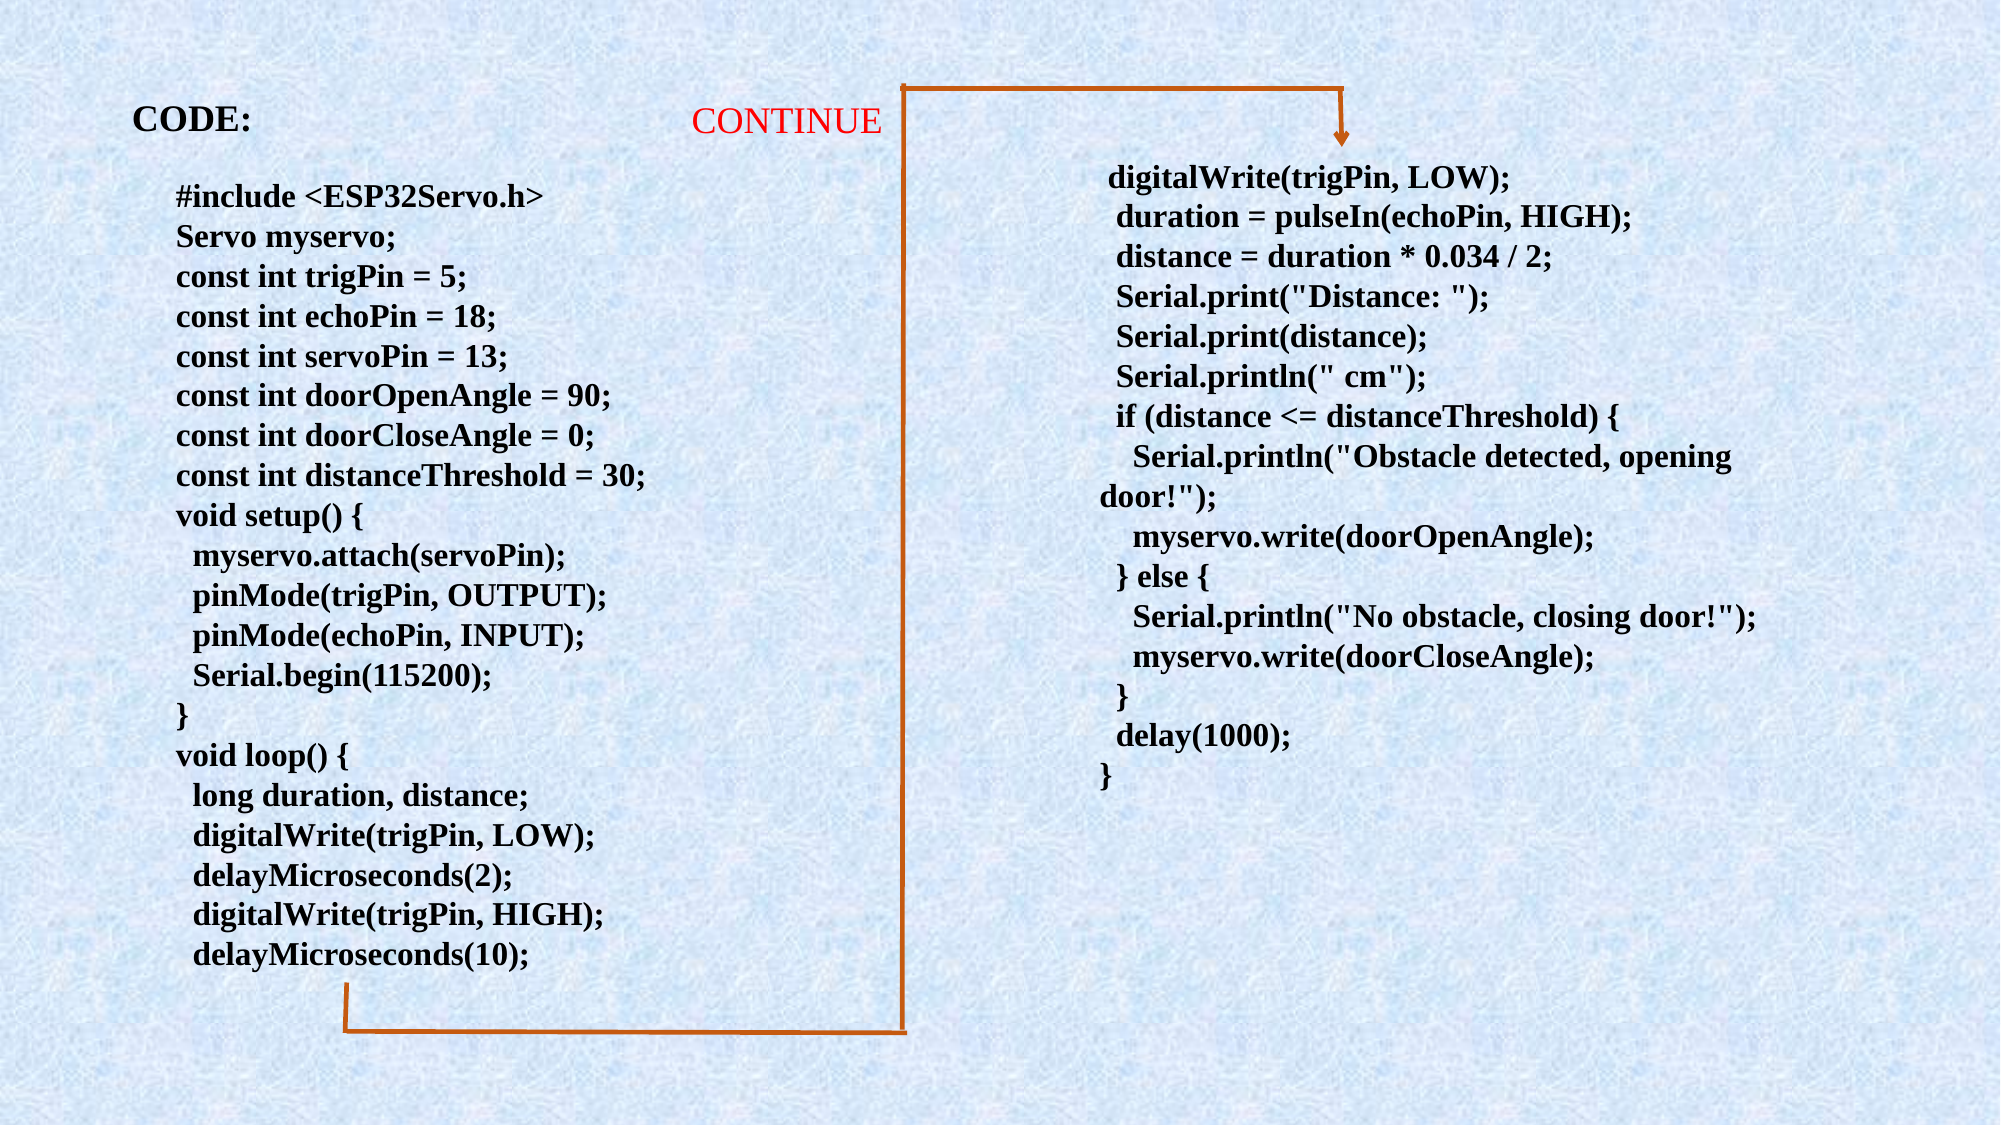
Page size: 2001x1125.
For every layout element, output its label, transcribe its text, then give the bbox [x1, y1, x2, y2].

text_box CODE: [117, 86, 784, 147]
text_box #include <ESP32Servo.h> Servo myservo; const int trigPin = 5; const int echoPin = 18; const int servoPin = 13; const int doorOpenAngle = 90; const int doorCloseAngle = 0; const int distanceThreshold = 30; void setup() { myservo.attach(servoPin); pinMode(trigPin, OUTPUT); pinMode(echoPin, INPUT); Serial.begin(115200); } void loop() { long duration, distance; digitalWrite(trigPin, LOW); delayMicroseconds(2); digitalWrite(trigPin, HIGH); delayMicroseconds(10); [161, 166, 828, 1125]
text_box CONTINUE [676, 88, 902, 148]
text_box digitalWrite(trigPin, LOW); duration = pulseIn(echoPin, HIGH); distance = duration * 0.034 / 2; Serial.print("Distance: "); Serial.print(distance); Serial.println(" cm"); if (distance <= distanceThreshold) { Serial.println("Obstacle detected, opening door!"); myservo.write(doorOpenAngle); } else { Serial.println("No obstacle, closing door!"); myservo.write(doorCloseAngle); } delay(1000); } [1084, 147, 1804, 1019]
text_box CONTINUE [904, 89, 1344, 148]
picture [0, 0, 2001, 1125]
